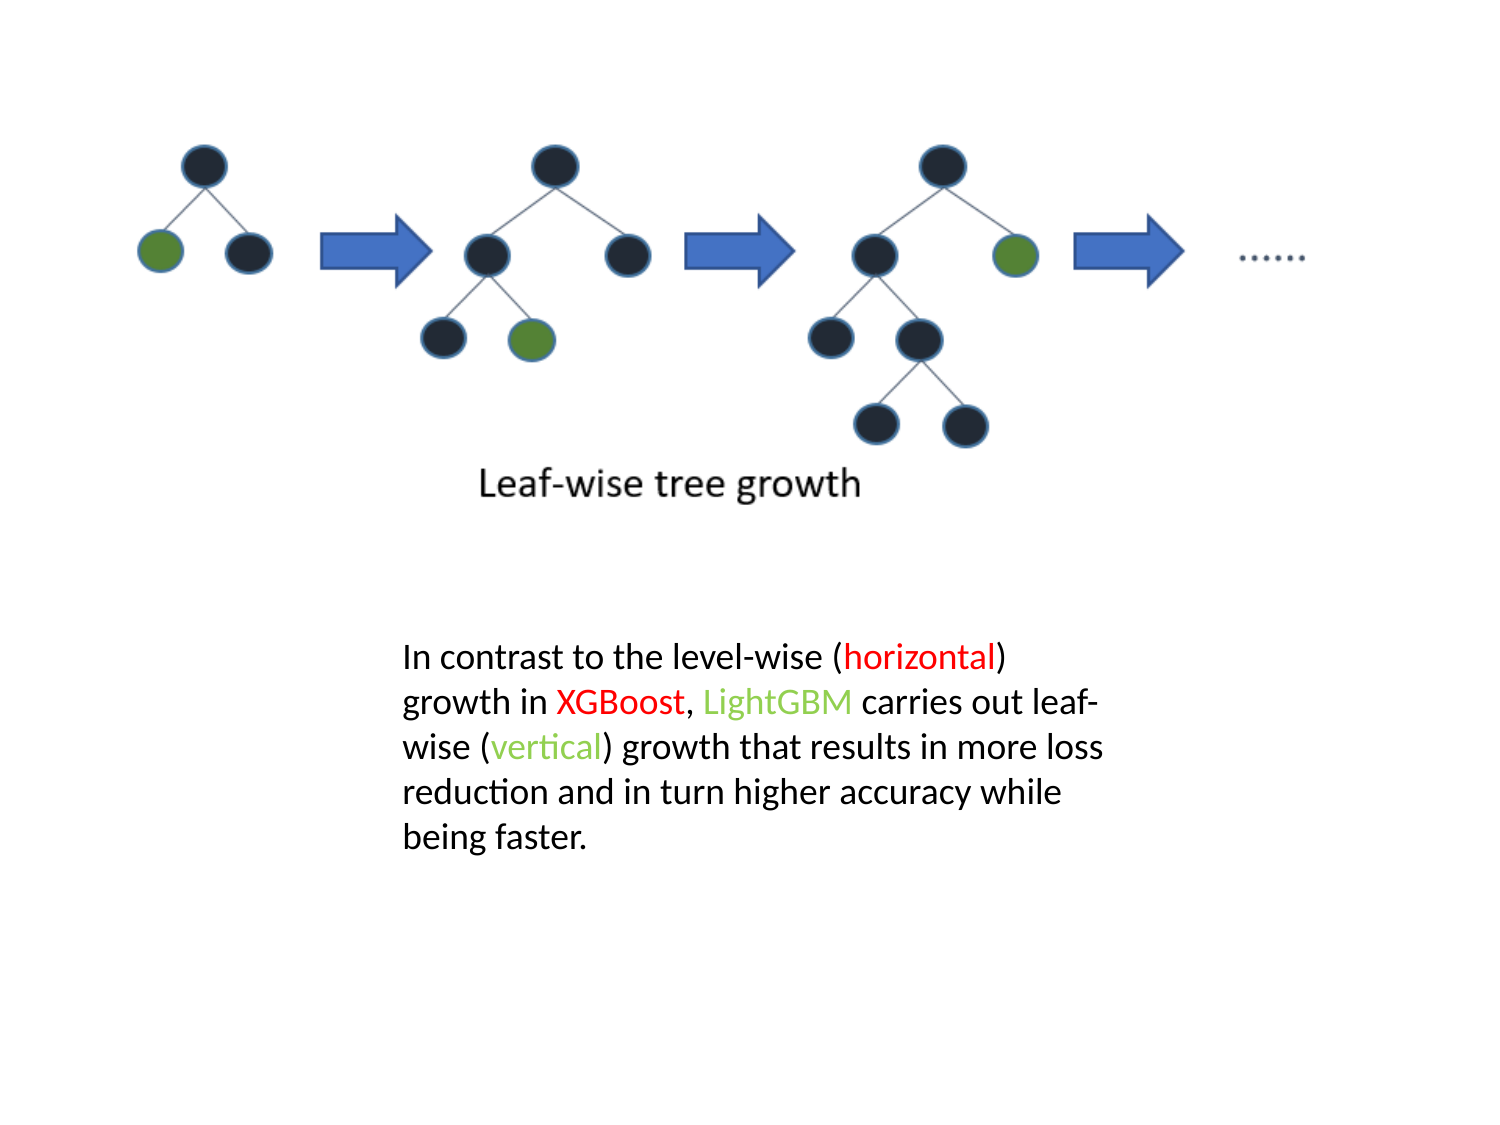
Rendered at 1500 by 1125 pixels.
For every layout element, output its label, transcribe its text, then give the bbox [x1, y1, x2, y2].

text_box In contrast to the level-wise (horizontal) growth in XGBoost, LightGBM carries out leaf-wise (vertical) growth that results in more loss reduction and in turn higher accuracy while being faster. [387, 624, 1138, 865]
picture [124, 112, 1327, 530]
